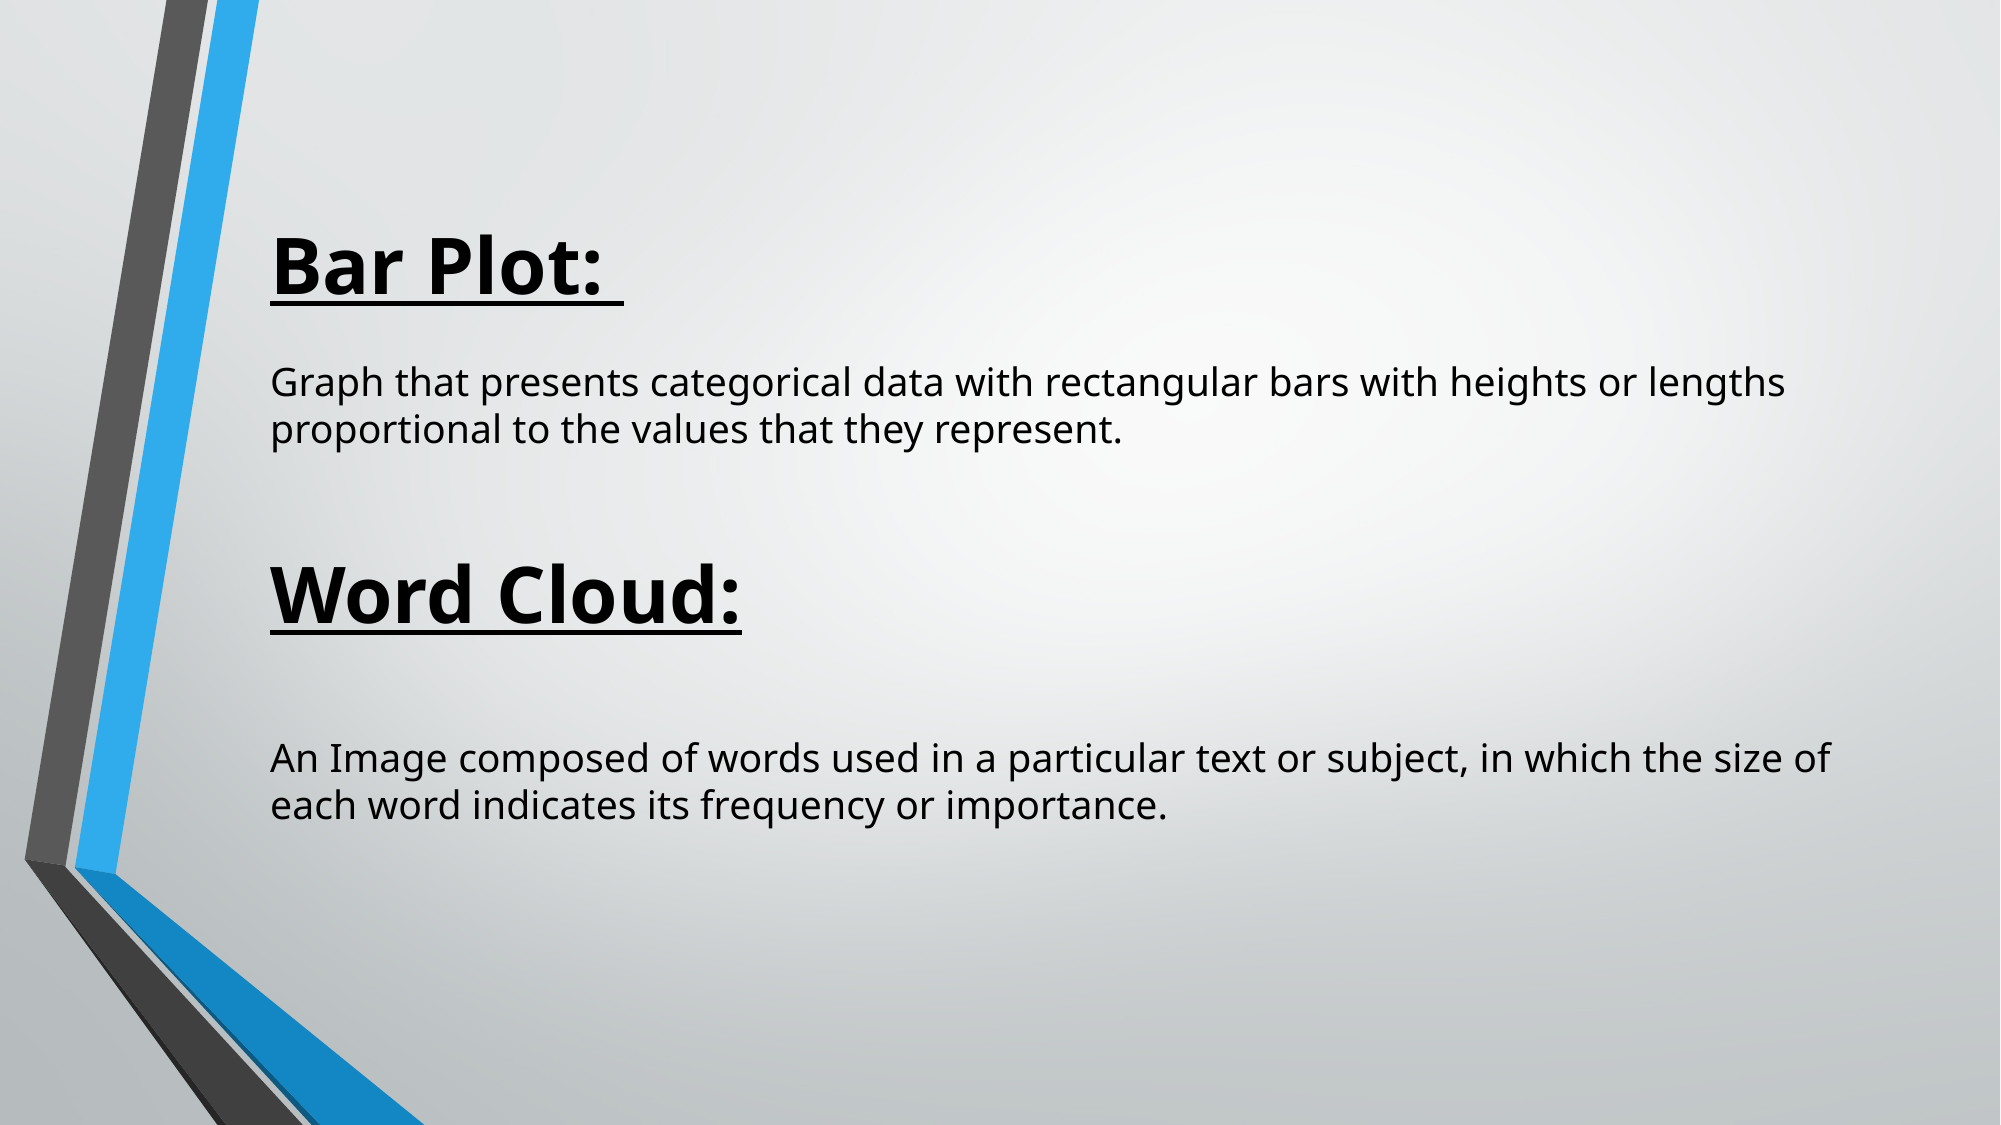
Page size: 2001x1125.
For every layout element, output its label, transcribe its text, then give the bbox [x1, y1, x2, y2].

title Bar Plot: Graph that presents categorical data with rectangular bars with heights or lengths proportional to the values that they represent. Word Cloud: An Image composed of words used in a particular text or subject, in which the size of each word indicates its frequency or importance. [255, 205, 1899, 1027]
